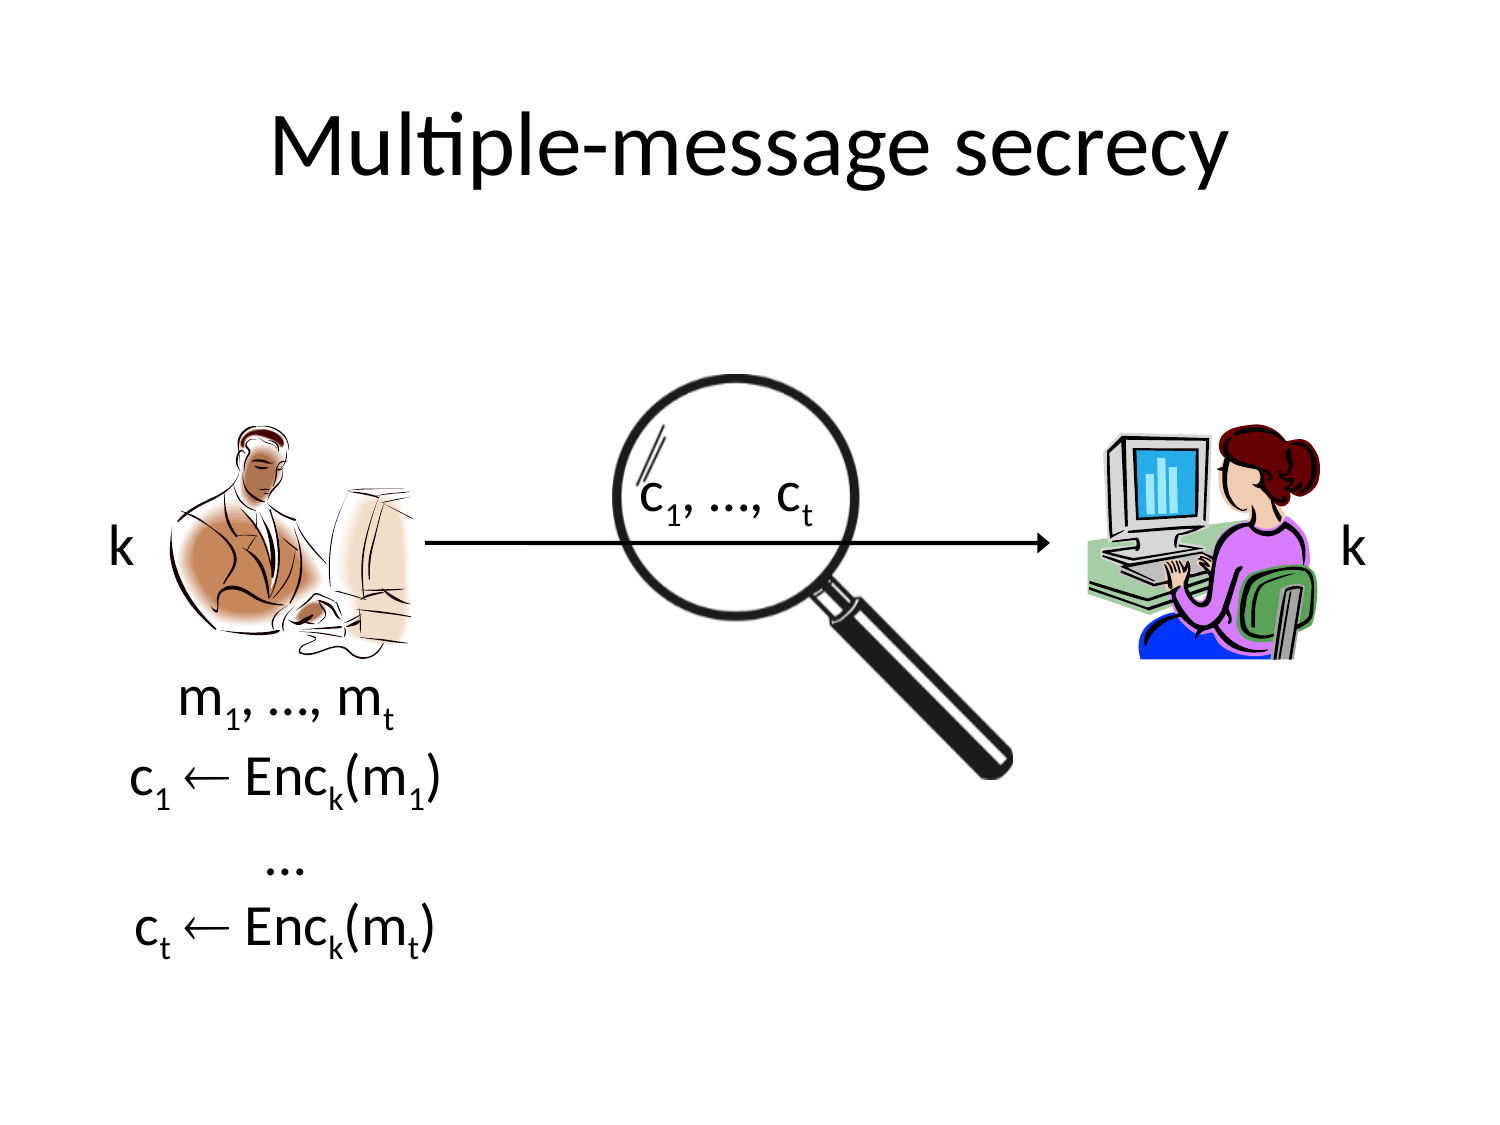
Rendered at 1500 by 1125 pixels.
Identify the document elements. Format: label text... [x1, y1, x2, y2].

title Multiple-message secrecy [75, 45, 1425, 233]
text_box k [93, 500, 150, 585]
text_box m1, …, mt c1  Enck(m1) … ct  Enck(mt) [114, 649, 458, 974]
picture [612, 374, 1013, 781]
picture [1087, 423, 1321, 662]
text_box [1016, 532, 1051, 554]
picture [162, 423, 414, 662]
text_box k [1325, 500, 1382, 585]
